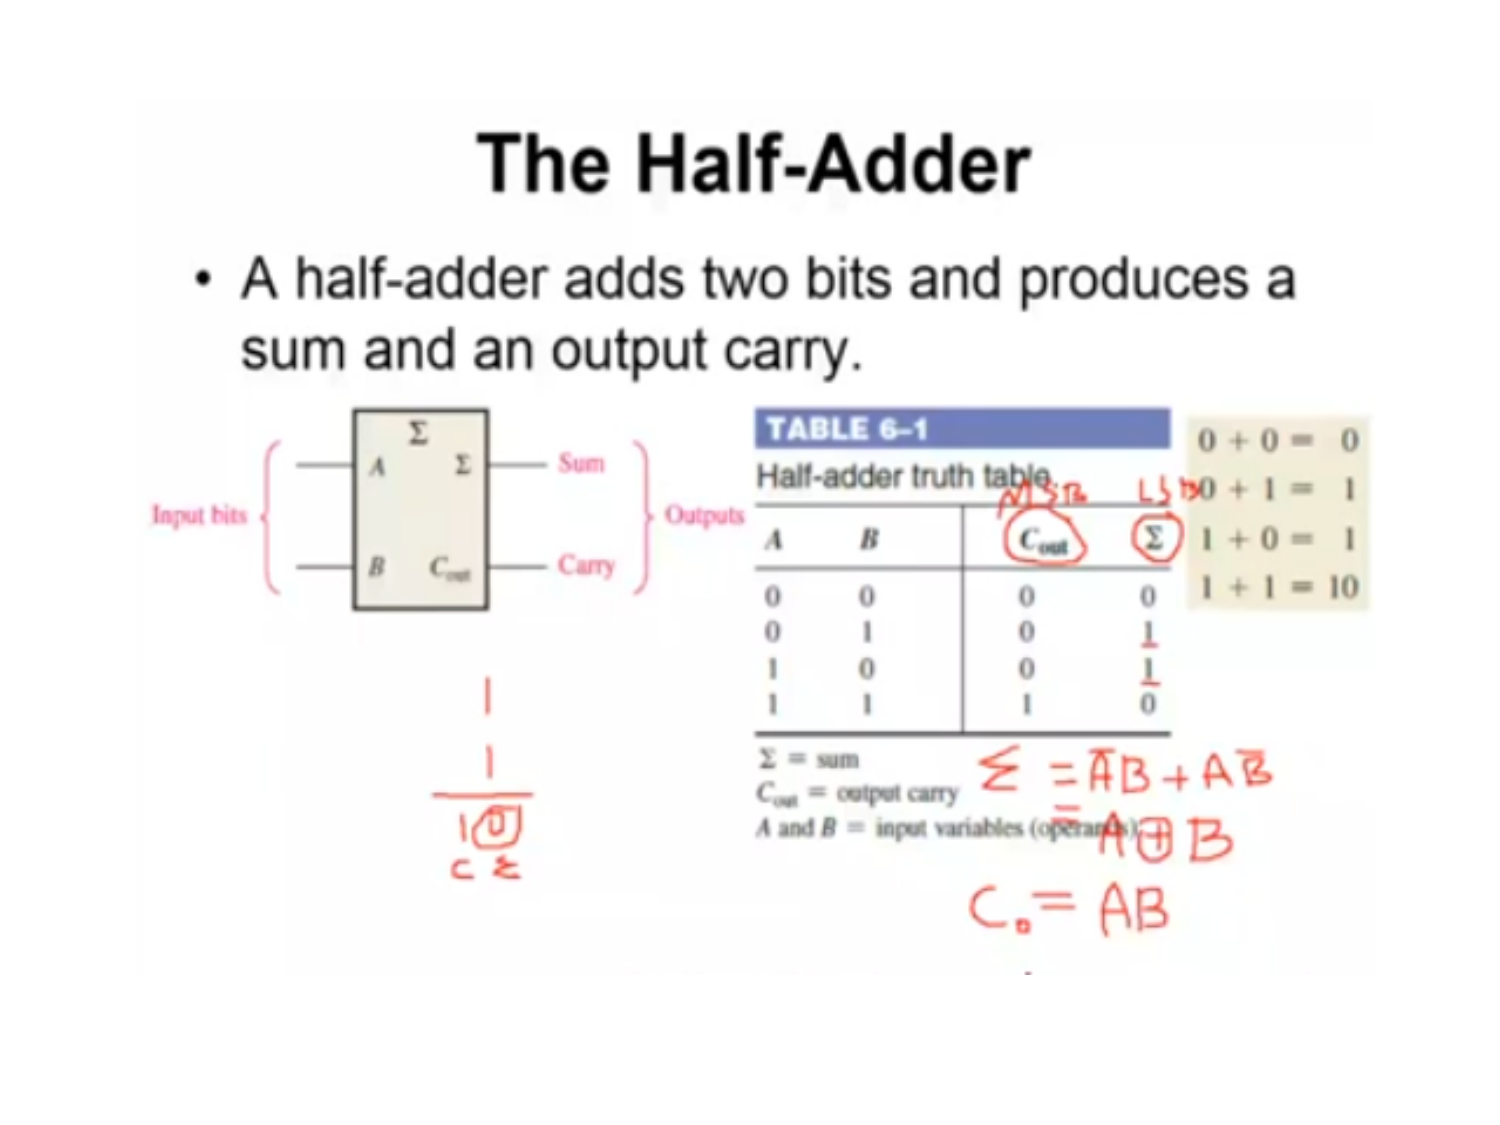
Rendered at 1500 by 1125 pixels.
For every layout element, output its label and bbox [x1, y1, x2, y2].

list [137, 99, 1376, 976]
